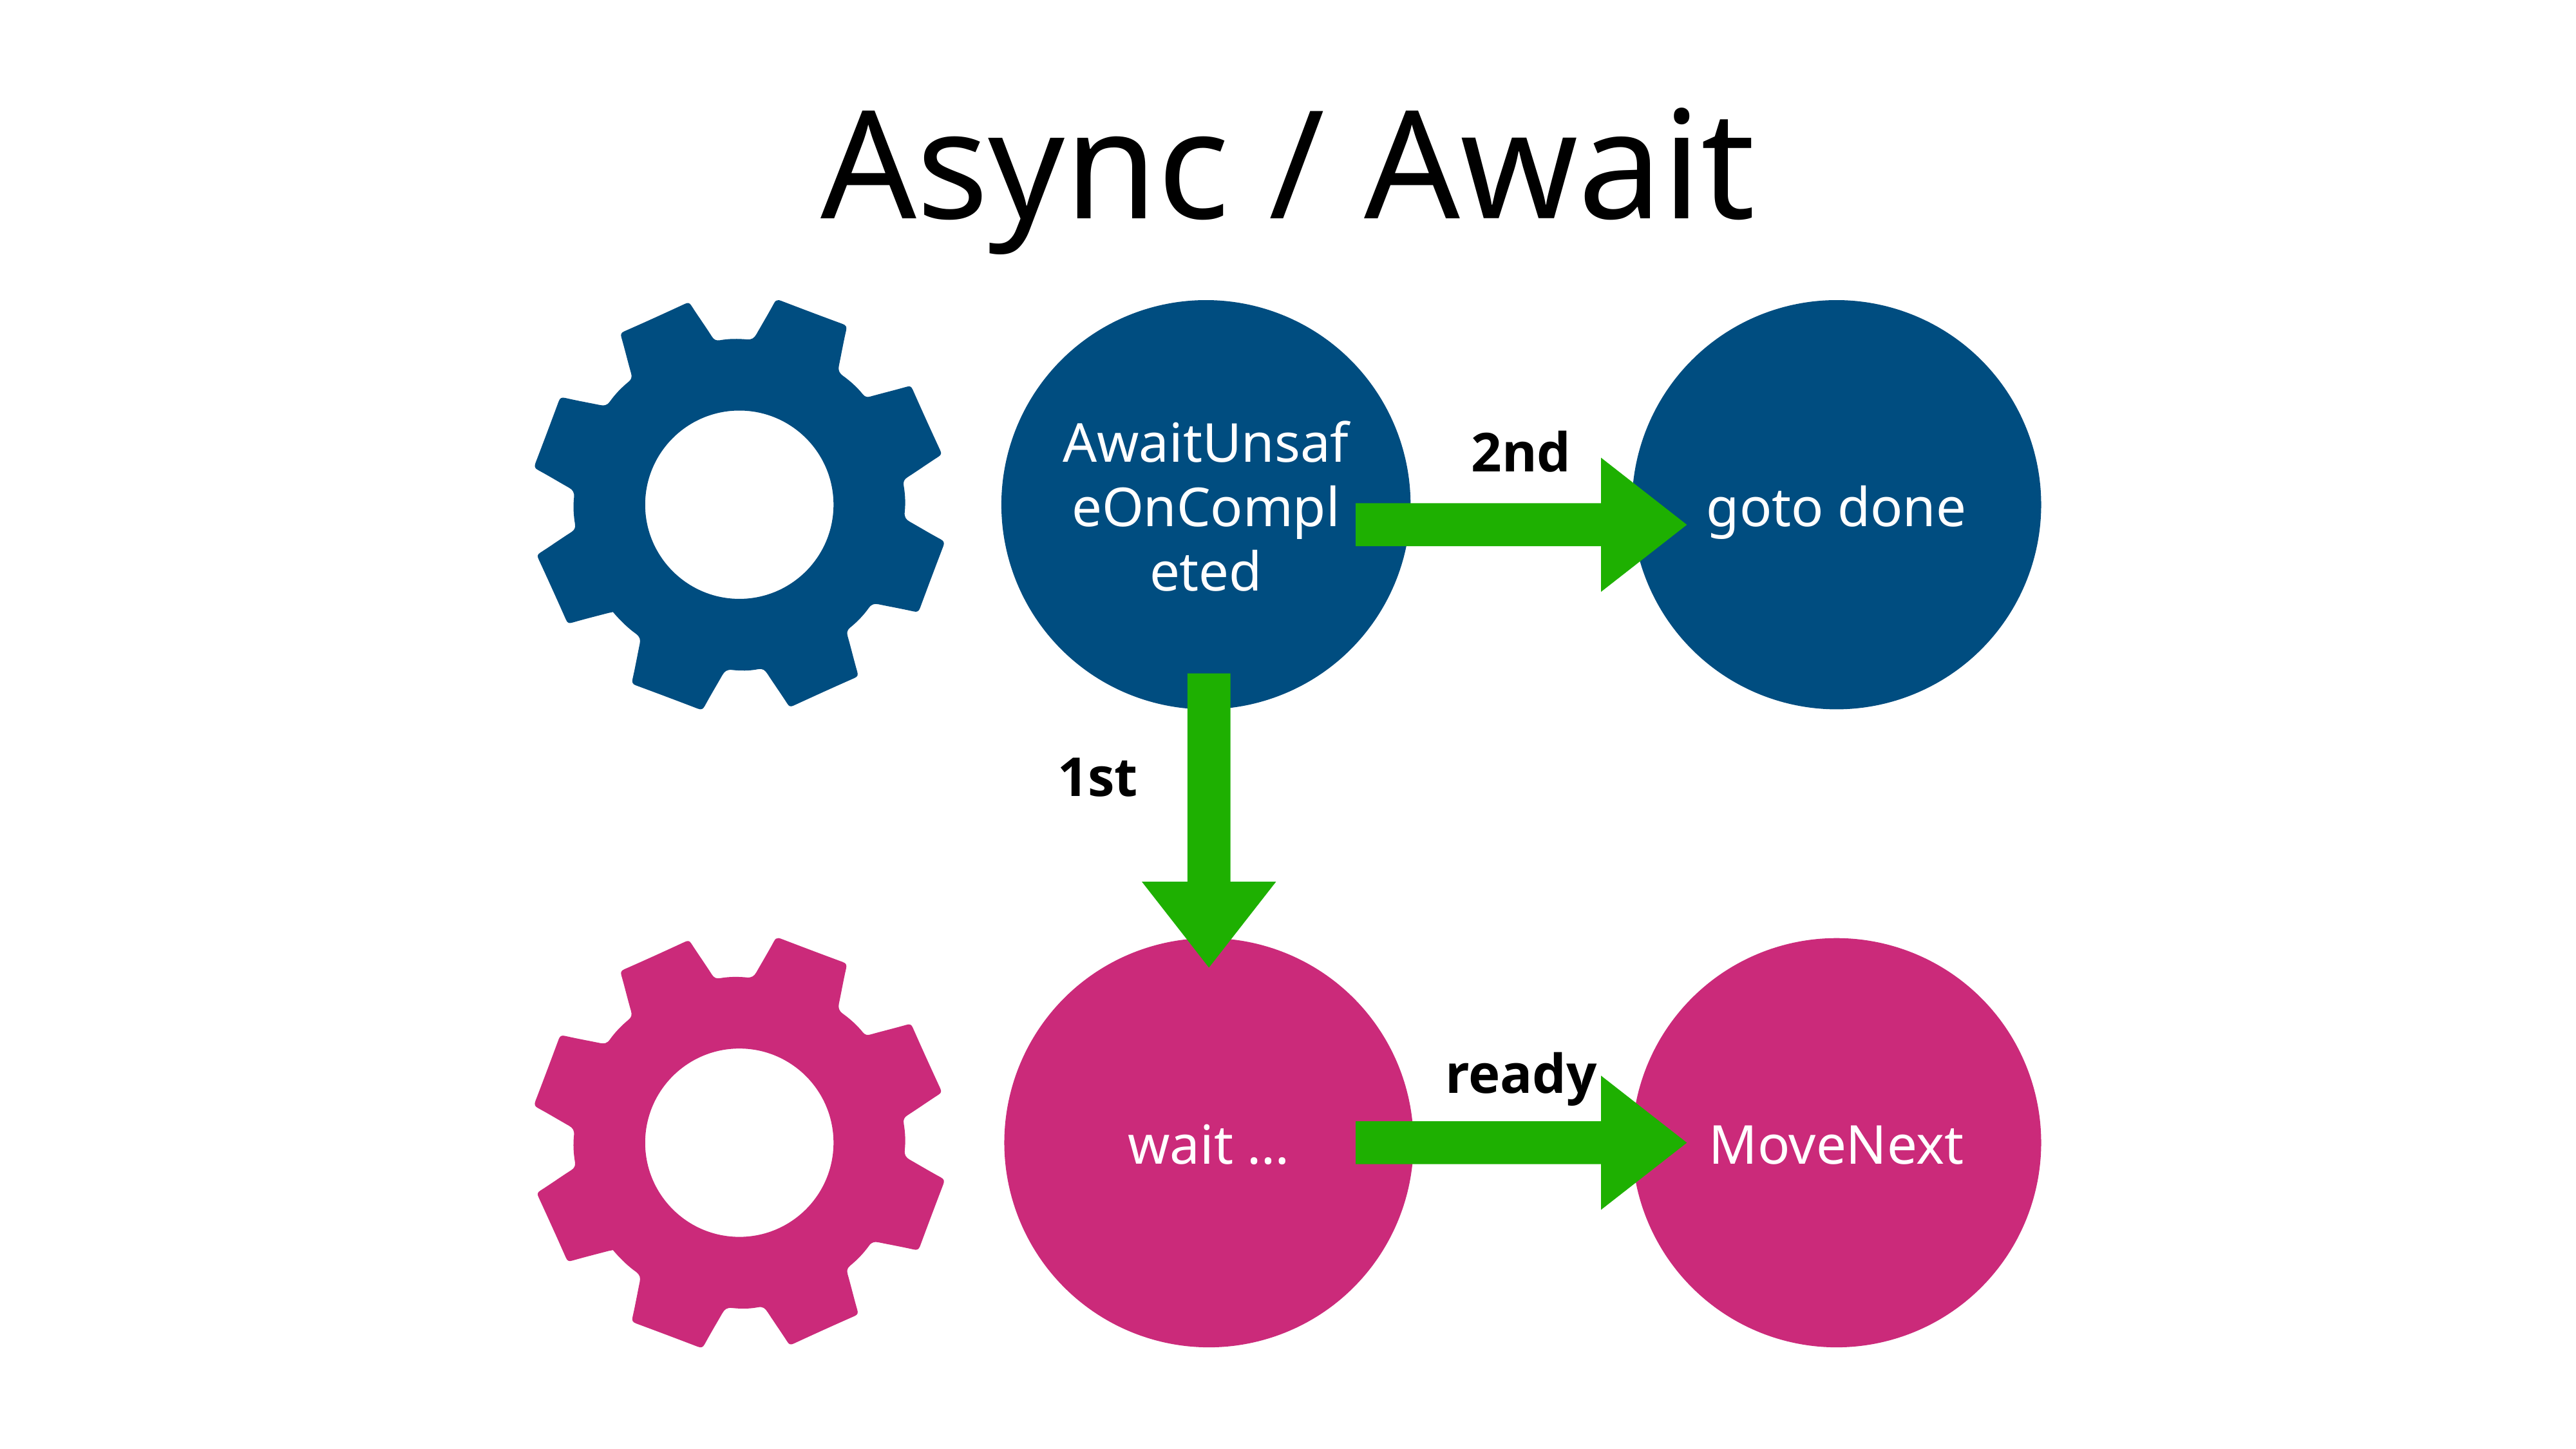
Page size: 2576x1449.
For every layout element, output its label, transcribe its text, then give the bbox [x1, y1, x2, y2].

text_box ready [1440, 1034, 1603, 1110]
text_box 1st [1052, 737, 1144, 812]
text_box Main [535, 300, 944, 710]
text_box goto done [1633, 300, 2041, 710]
text_box [1356, 457, 1687, 592]
text_box MoveNext [1636, 938, 2041, 1348]
text_box thread [535, 938, 944, 1348]
text_box [1356, 1077, 1687, 1210]
title Async / Await [178, 37, 2398, 279]
text_box 2nd [1466, 412, 1577, 488]
text_box [1142, 673, 1276, 968]
text_box wait … [1004, 939, 1413, 1348]
text_box AwaitUnsafeOnCompleted [1001, 300, 1411, 709]
